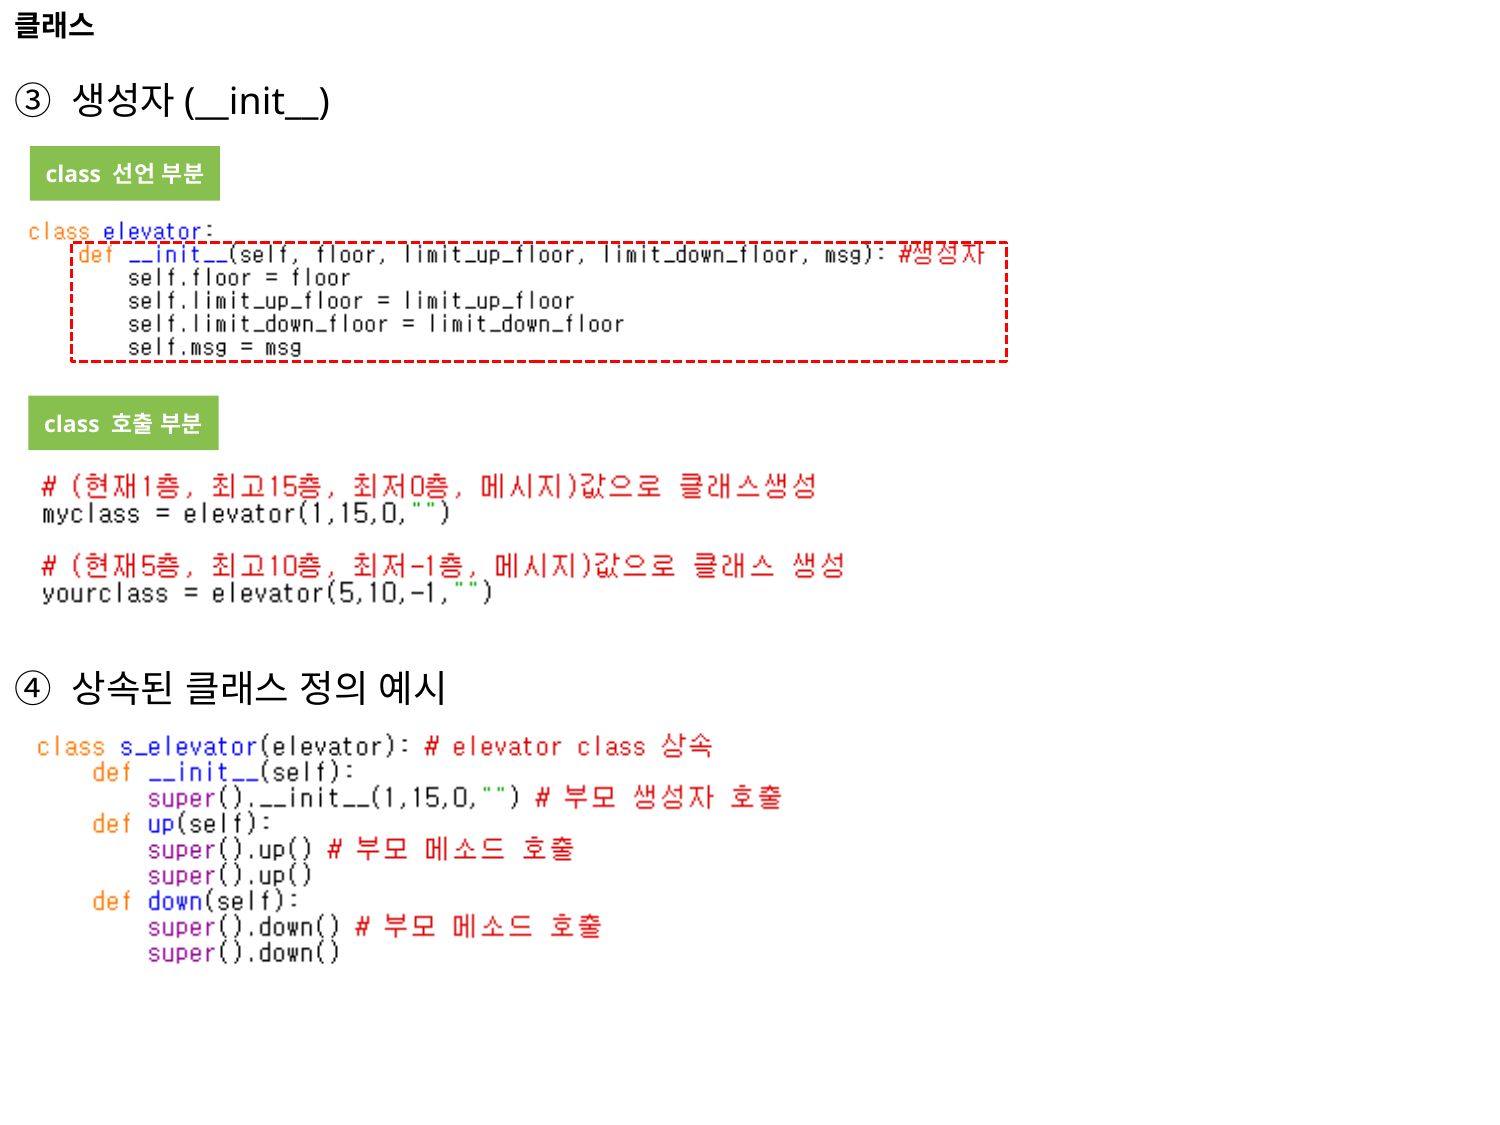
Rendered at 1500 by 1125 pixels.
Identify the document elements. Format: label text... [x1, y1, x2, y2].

text_box ④ 상속된 클래스 정의 예시 [0, 657, 981, 718]
picture [39, 464, 881, 619]
picture [30, 728, 818, 977]
picture [25, 212, 1014, 367]
text_box class 호출 부분 [27, 394, 220, 452]
text_box 클래스 [0, 0, 384, 50]
text_box class 선언 부분 [28, 144, 222, 202]
text_box ③ 생성자(__init__) [0, 69, 981, 130]
